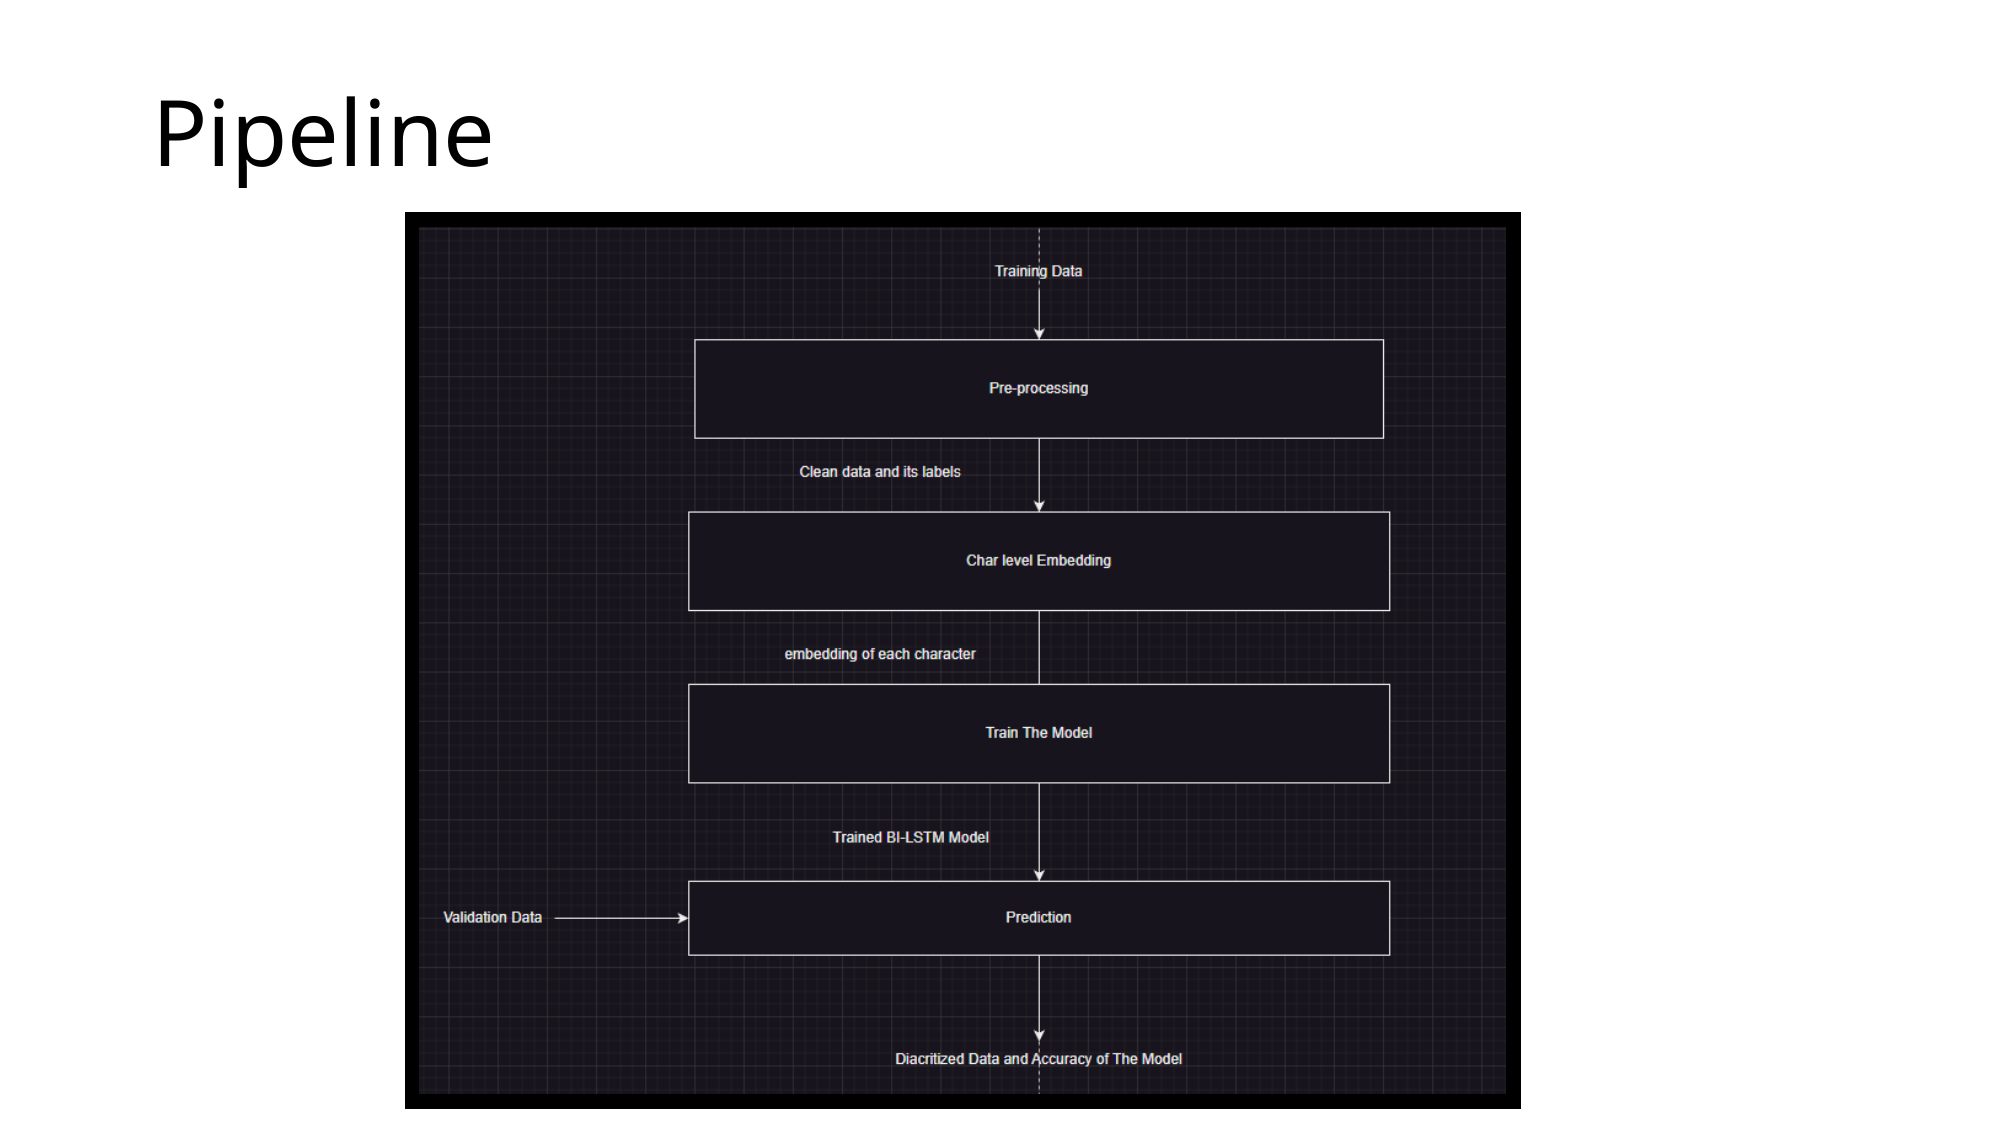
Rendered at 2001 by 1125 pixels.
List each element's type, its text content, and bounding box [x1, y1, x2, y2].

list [419, 226, 1506, 1095]
title Pipeline [137, 59, 1863, 214]
